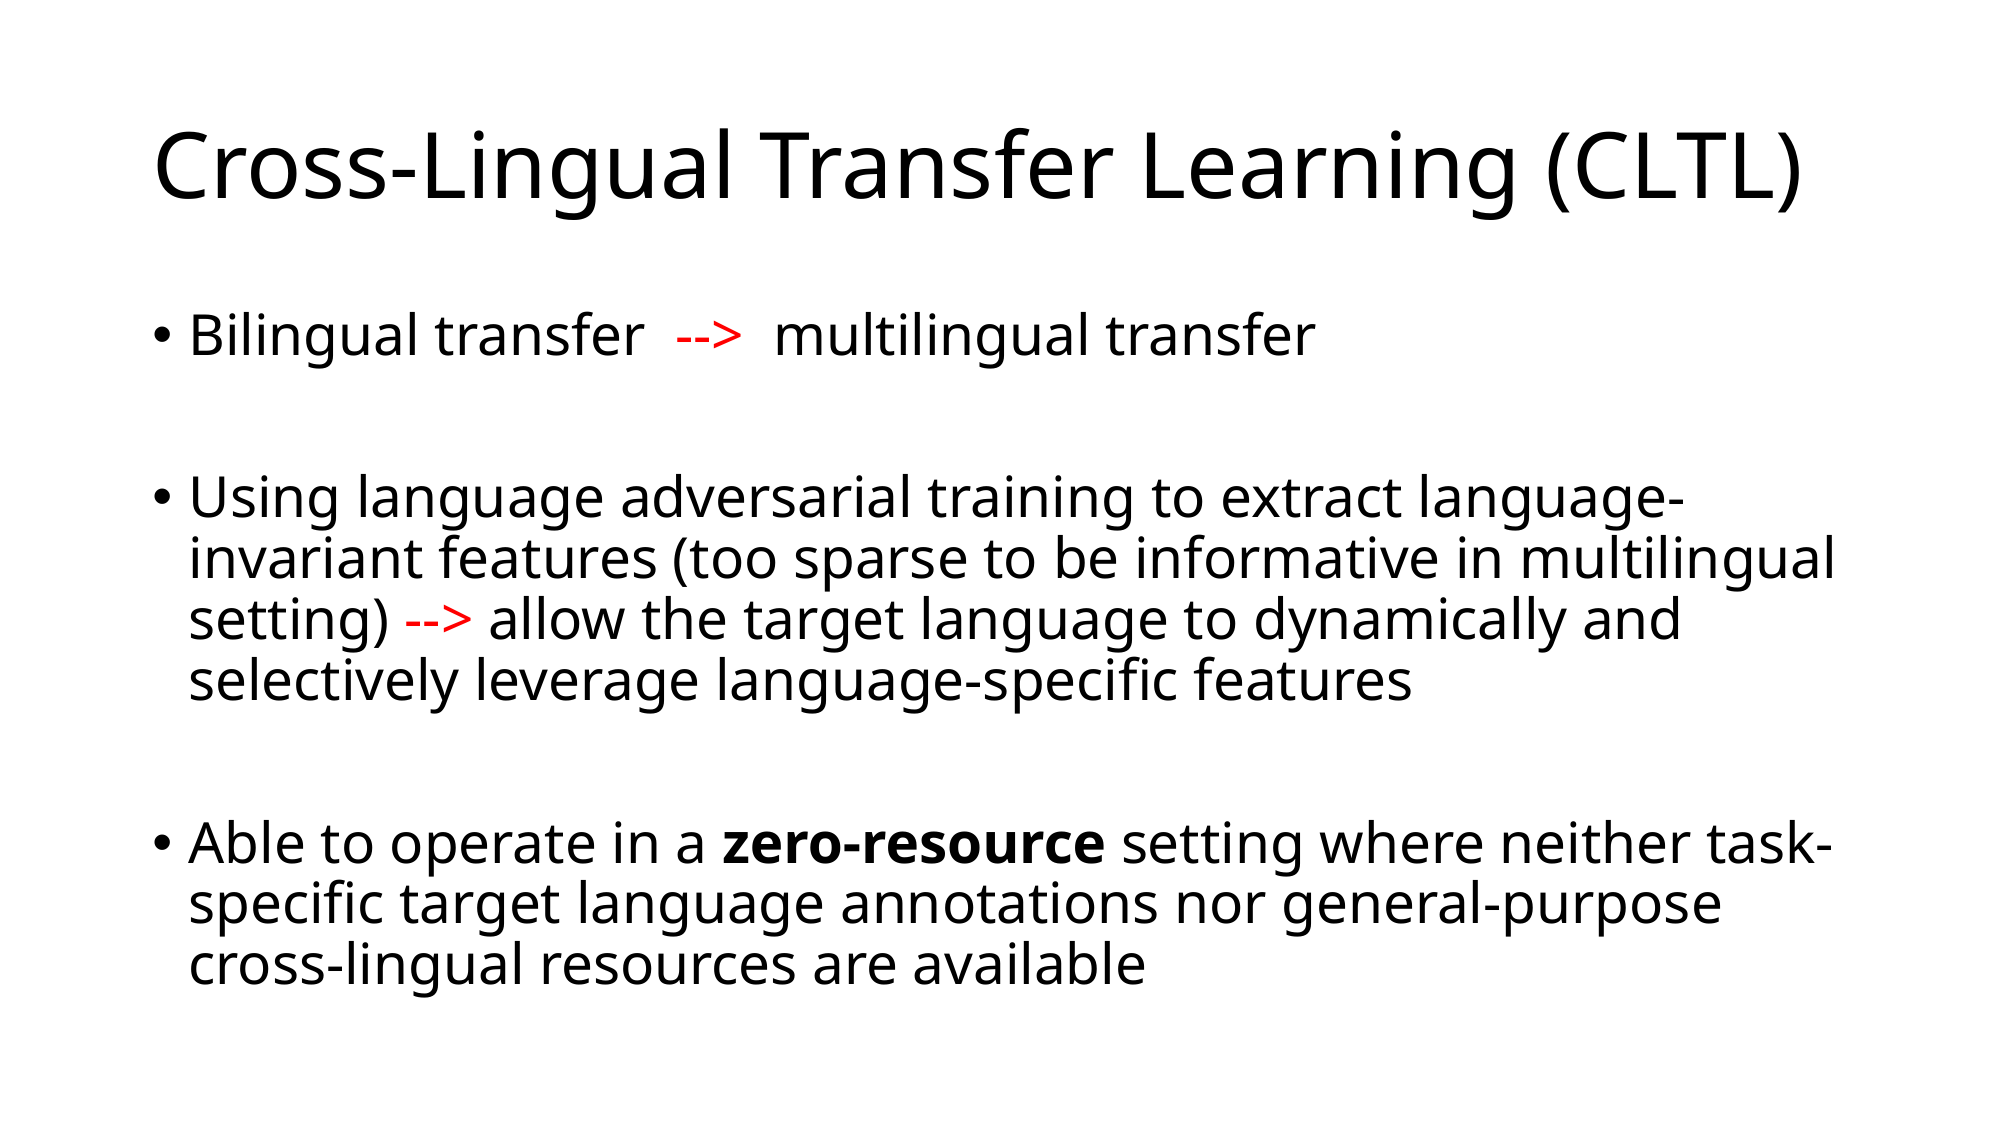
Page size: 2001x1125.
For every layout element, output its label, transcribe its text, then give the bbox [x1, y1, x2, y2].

list Bilingual transfer --> multilingual transfer Using language adversarial training to extract language-invariant features (too sparse to be informative in multilingual setting) --> allow the target language to dynamically and selectively leverage language-specific features Able to operate in a zero-resource setting where neither task-specific target language annotations nor general-purpose cross-lingual resources are available [137, 299, 1863, 1014]
title Cross-Lingual Transfer Learning (CLTL) [137, 59, 1863, 278]
